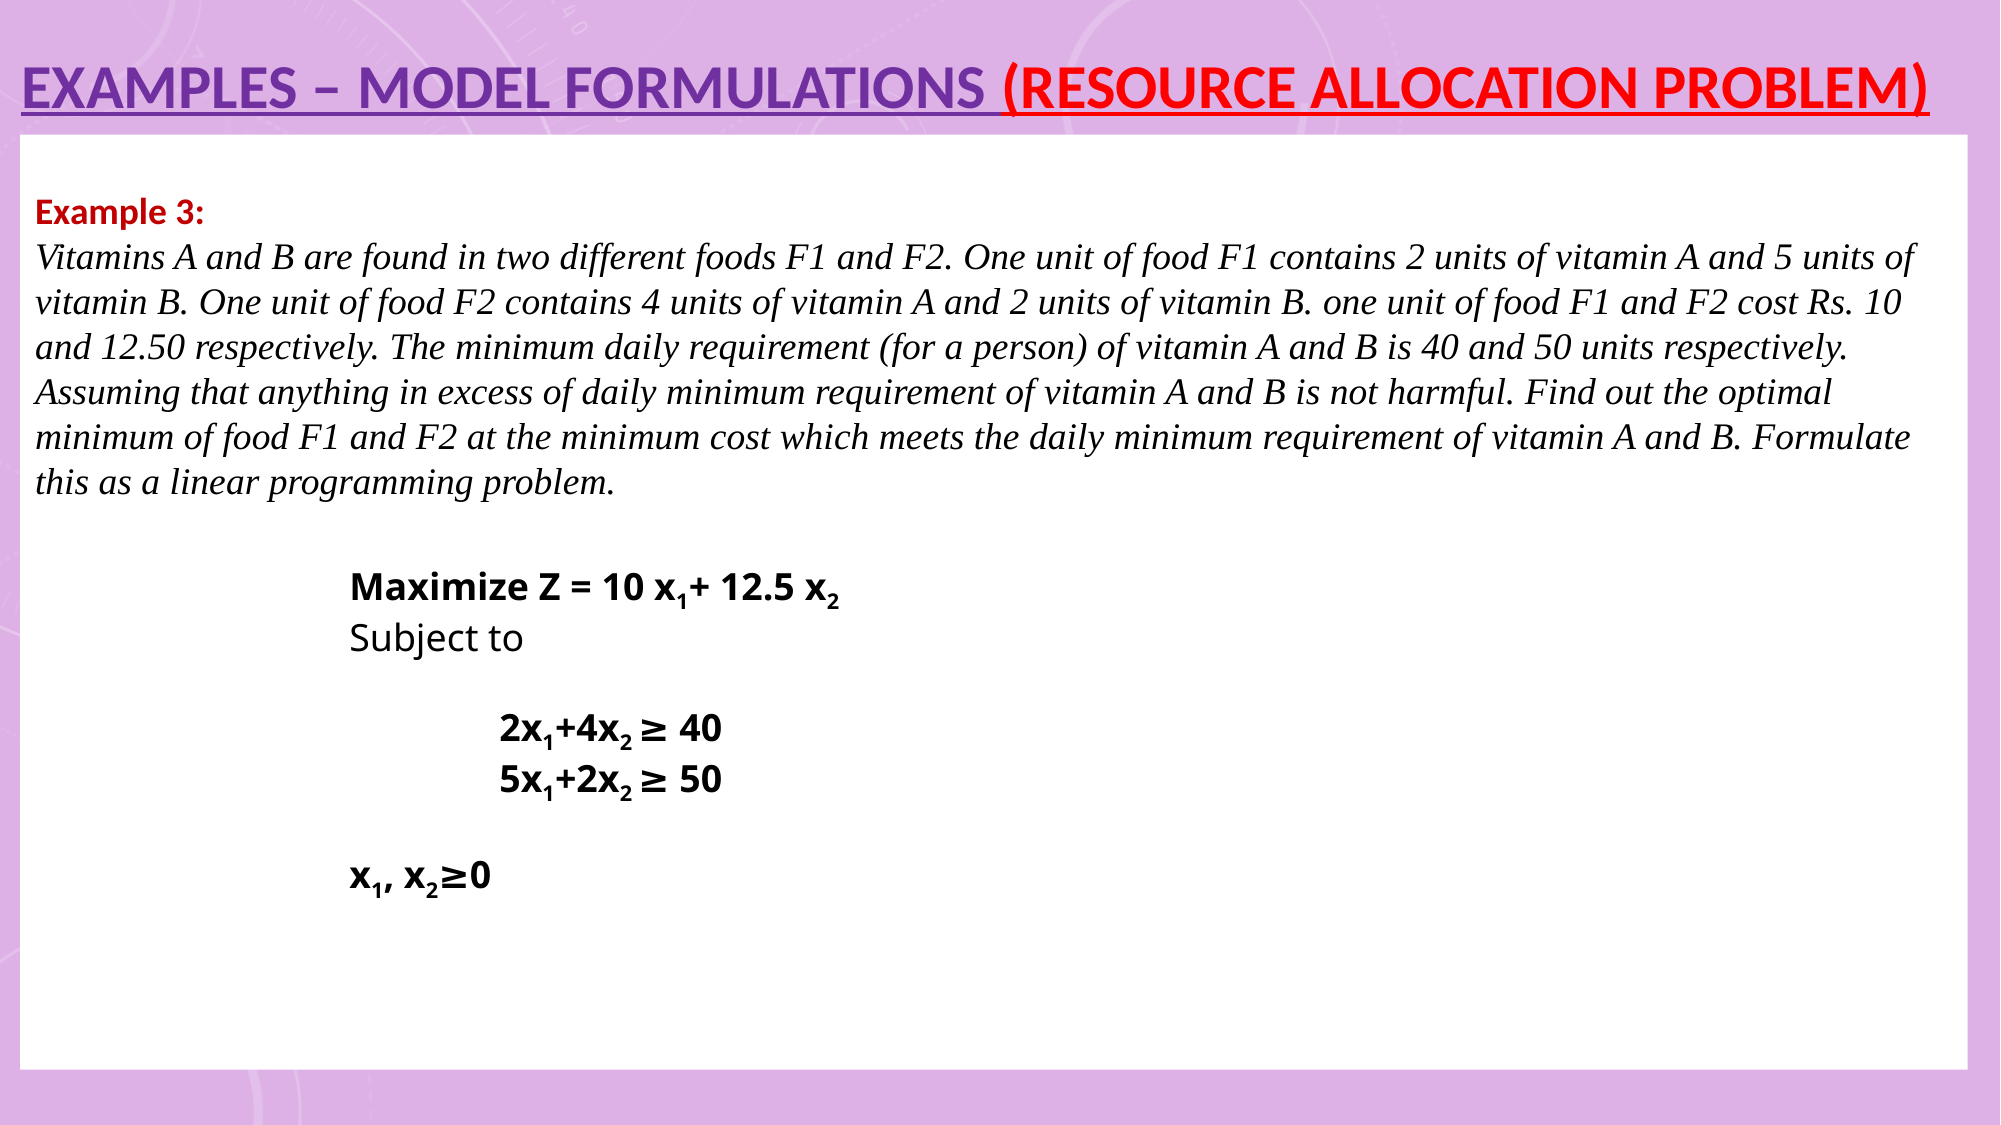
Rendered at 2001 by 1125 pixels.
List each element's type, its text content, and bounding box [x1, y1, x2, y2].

text_box Example 3: Vitamins A and B are found in two different foods F1 and F2. One unit of food F1 contains 2 units of vitamin A and 5 units of vitamin B. One unit of food F2 contains 4 units of vitamin A and 2 units of vitamin B. one unit of food F1 and F2 cost Rs. 10 and 12.50 respectively. The minimum daily requirement (for a person) of vitamin A and B is 40 and 50 units respectively. Assuming that anything in excess of daily minimum requirement of vitamin A and B is not harmful. Find out the optimal minimum of food F1 and F2 at the minimum cost which meets the daily minimum requirement of vitamin A and B. Formulate this as a linear programming problem. [20, 134, 1968, 1070]
text_box EXAMPLES – MODEL FORMULATIONS (RESOURCE ALLOCATION PROBLEM) [6, 4, 2000, 129]
text_box Maximize Z = 10 x1+ 12.5 x2 Subject to 2x1+4x2 ≥ 40 5x1+2x2 ≥ 50 x1, x2≥0 [274, 555, 1348, 910]
picture [0, 0, 2000, 1125]
